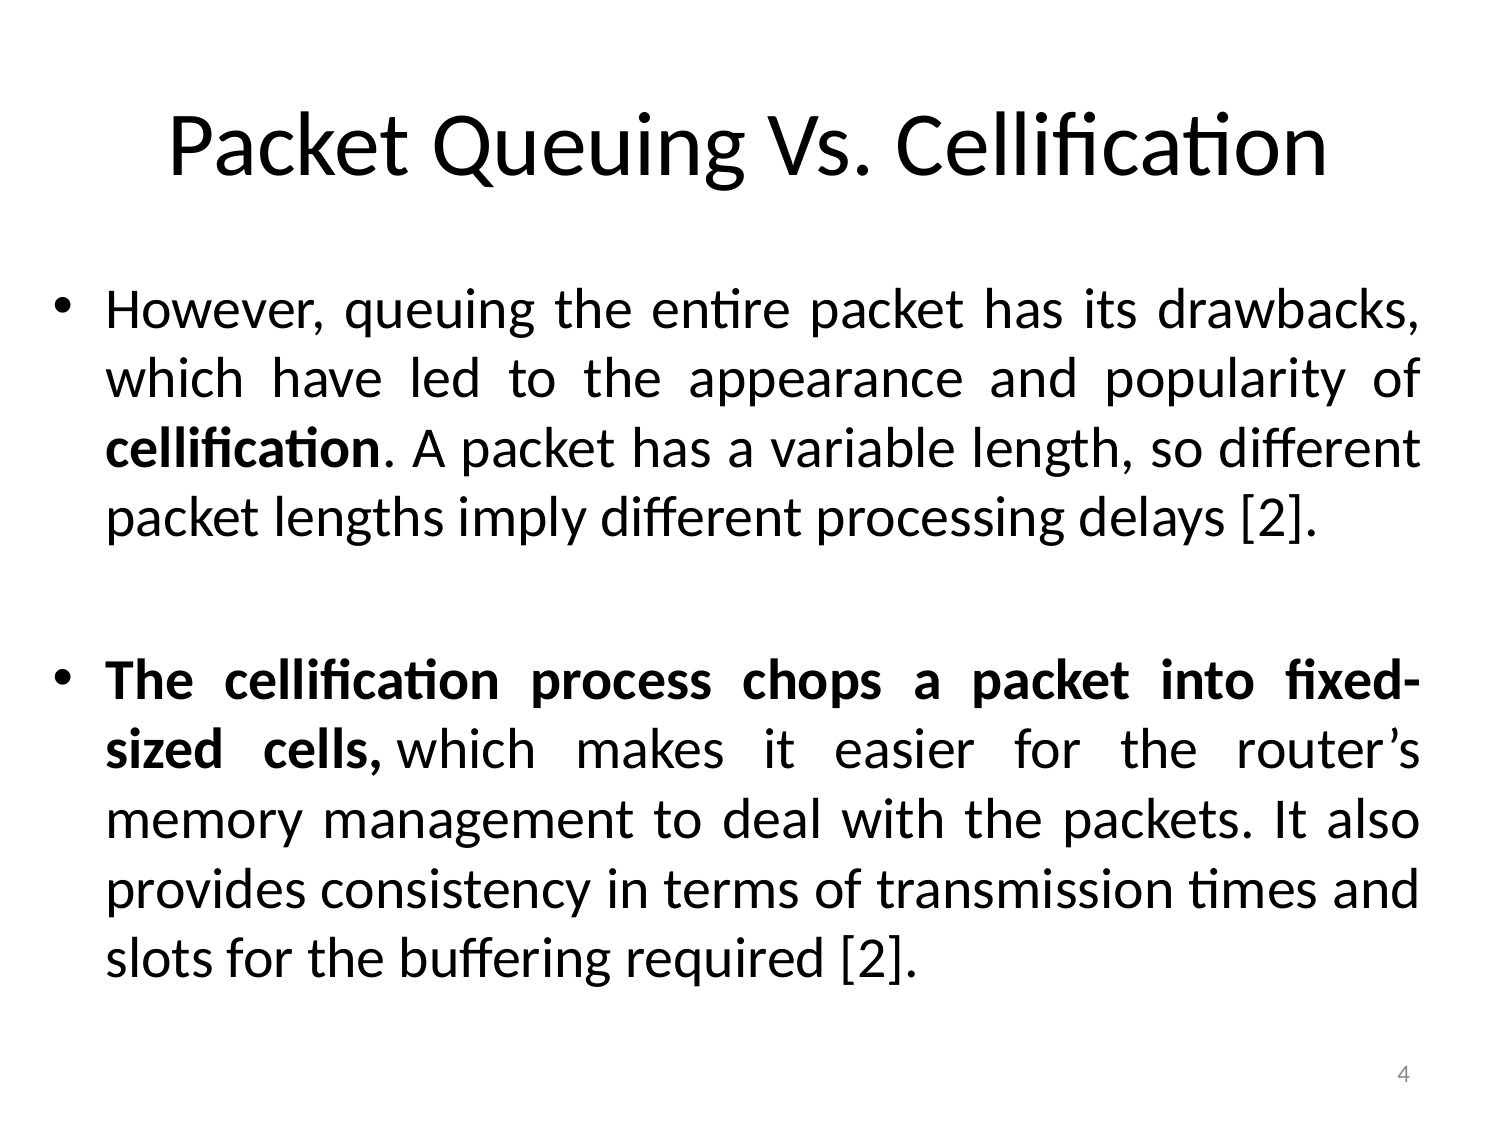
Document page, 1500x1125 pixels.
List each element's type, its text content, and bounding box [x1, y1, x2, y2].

slide_number 4 [1074, 1042, 1425, 1103]
title Packet Queuing Vs. Cellification [75, 45, 1425, 233]
list However, queuing the entire packet has its drawbacks, which have led to the appearance and popularity of cellification. A packet has a variable length, so different packet lengths imply different processing delays [2]. The cellification process chops a packet into fixed-sized cells, which makes it easier for the router’s memory management to deal with the packets. It also provides consistency in terms of transmission times and slots for the buffering required [2]. [37, 262, 1438, 1025]
